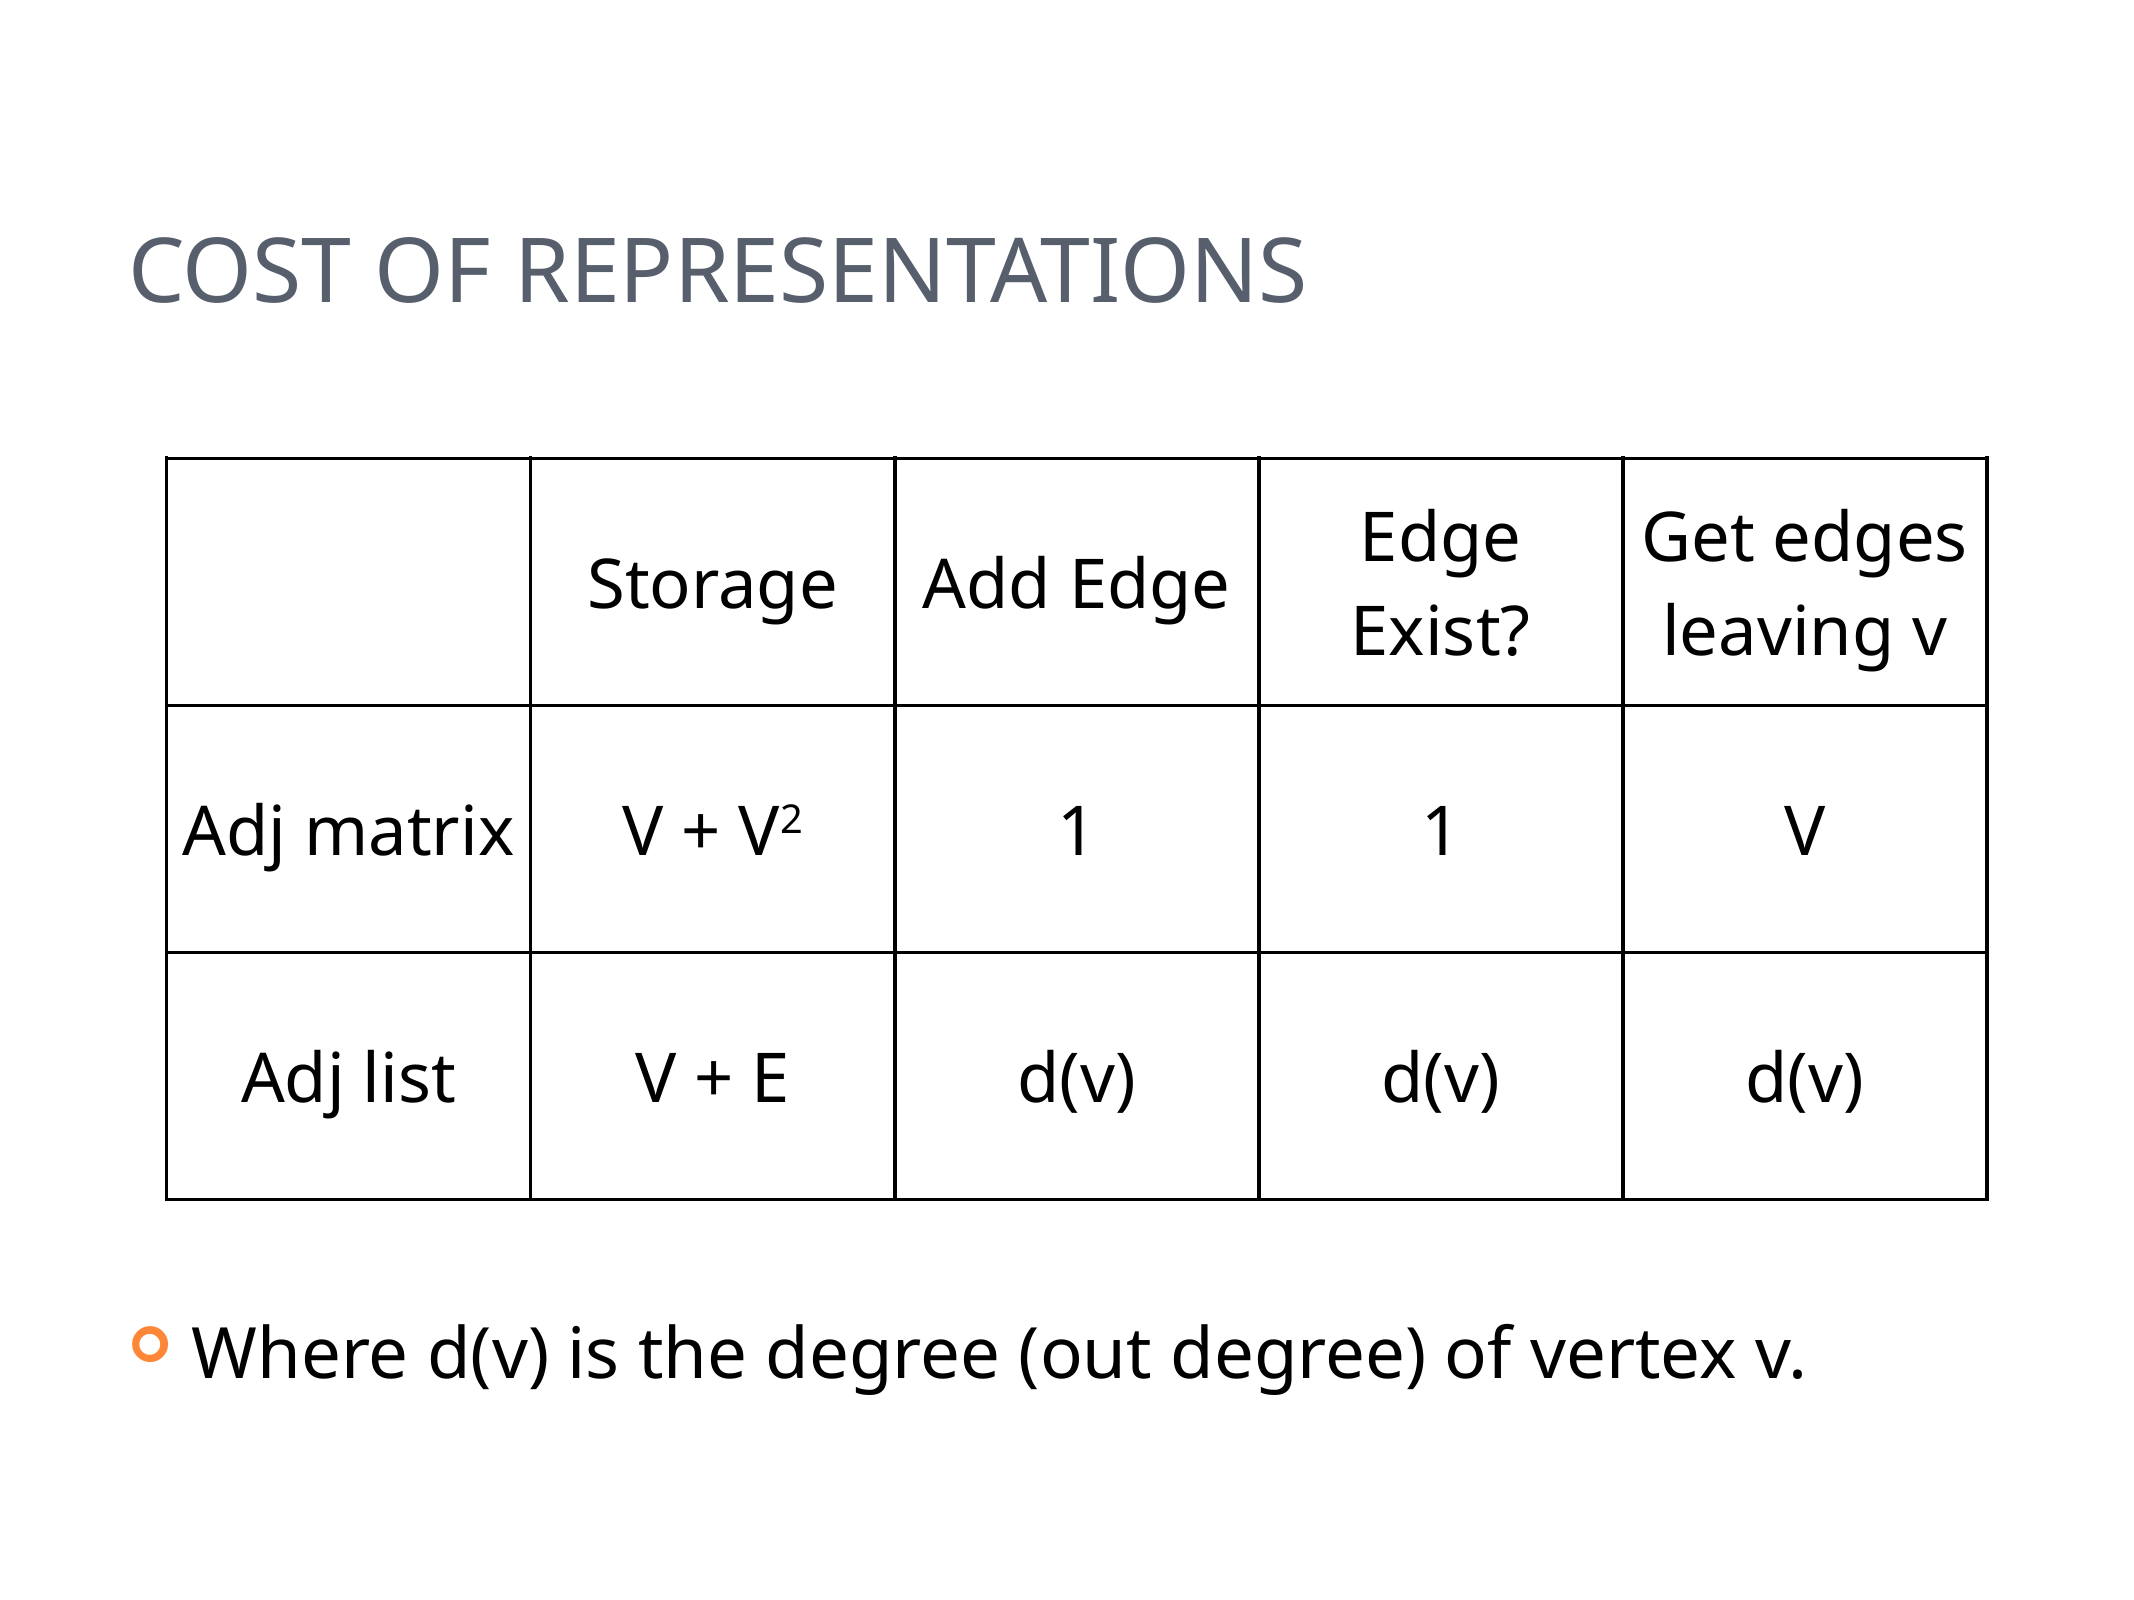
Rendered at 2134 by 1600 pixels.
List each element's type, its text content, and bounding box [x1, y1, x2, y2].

table_cell d(v) [1261, 954, 1621, 1198]
table_header Add Edge [897, 460, 1257, 704]
list Where d(v) is the degree (out degree) of vertex v. [106, 373, 1850, 1511]
table_cell d(v) [1625, 954, 1985, 1198]
table_header Storage [532, 460, 893, 704]
table_header Get edges leaving v [1625, 460, 1985, 704]
table_cell d(v) [897, 954, 1257, 1198]
table_cell V + V2 [532, 707, 893, 951]
table_cell Adj list [168, 954, 529, 1198]
title Cost of Representations [106, 64, 1849, 331]
table_cell 1 [1261, 707, 1621, 951]
table_cell Adj matrix [168, 707, 529, 951]
table_cell V + E [532, 954, 893, 1198]
table_cell V [1625, 707, 1985, 951]
table_cell 1 [897, 707, 1257, 951]
table_header Edge Exist? [1261, 460, 1621, 704]
table_header [168, 460, 529, 704]
